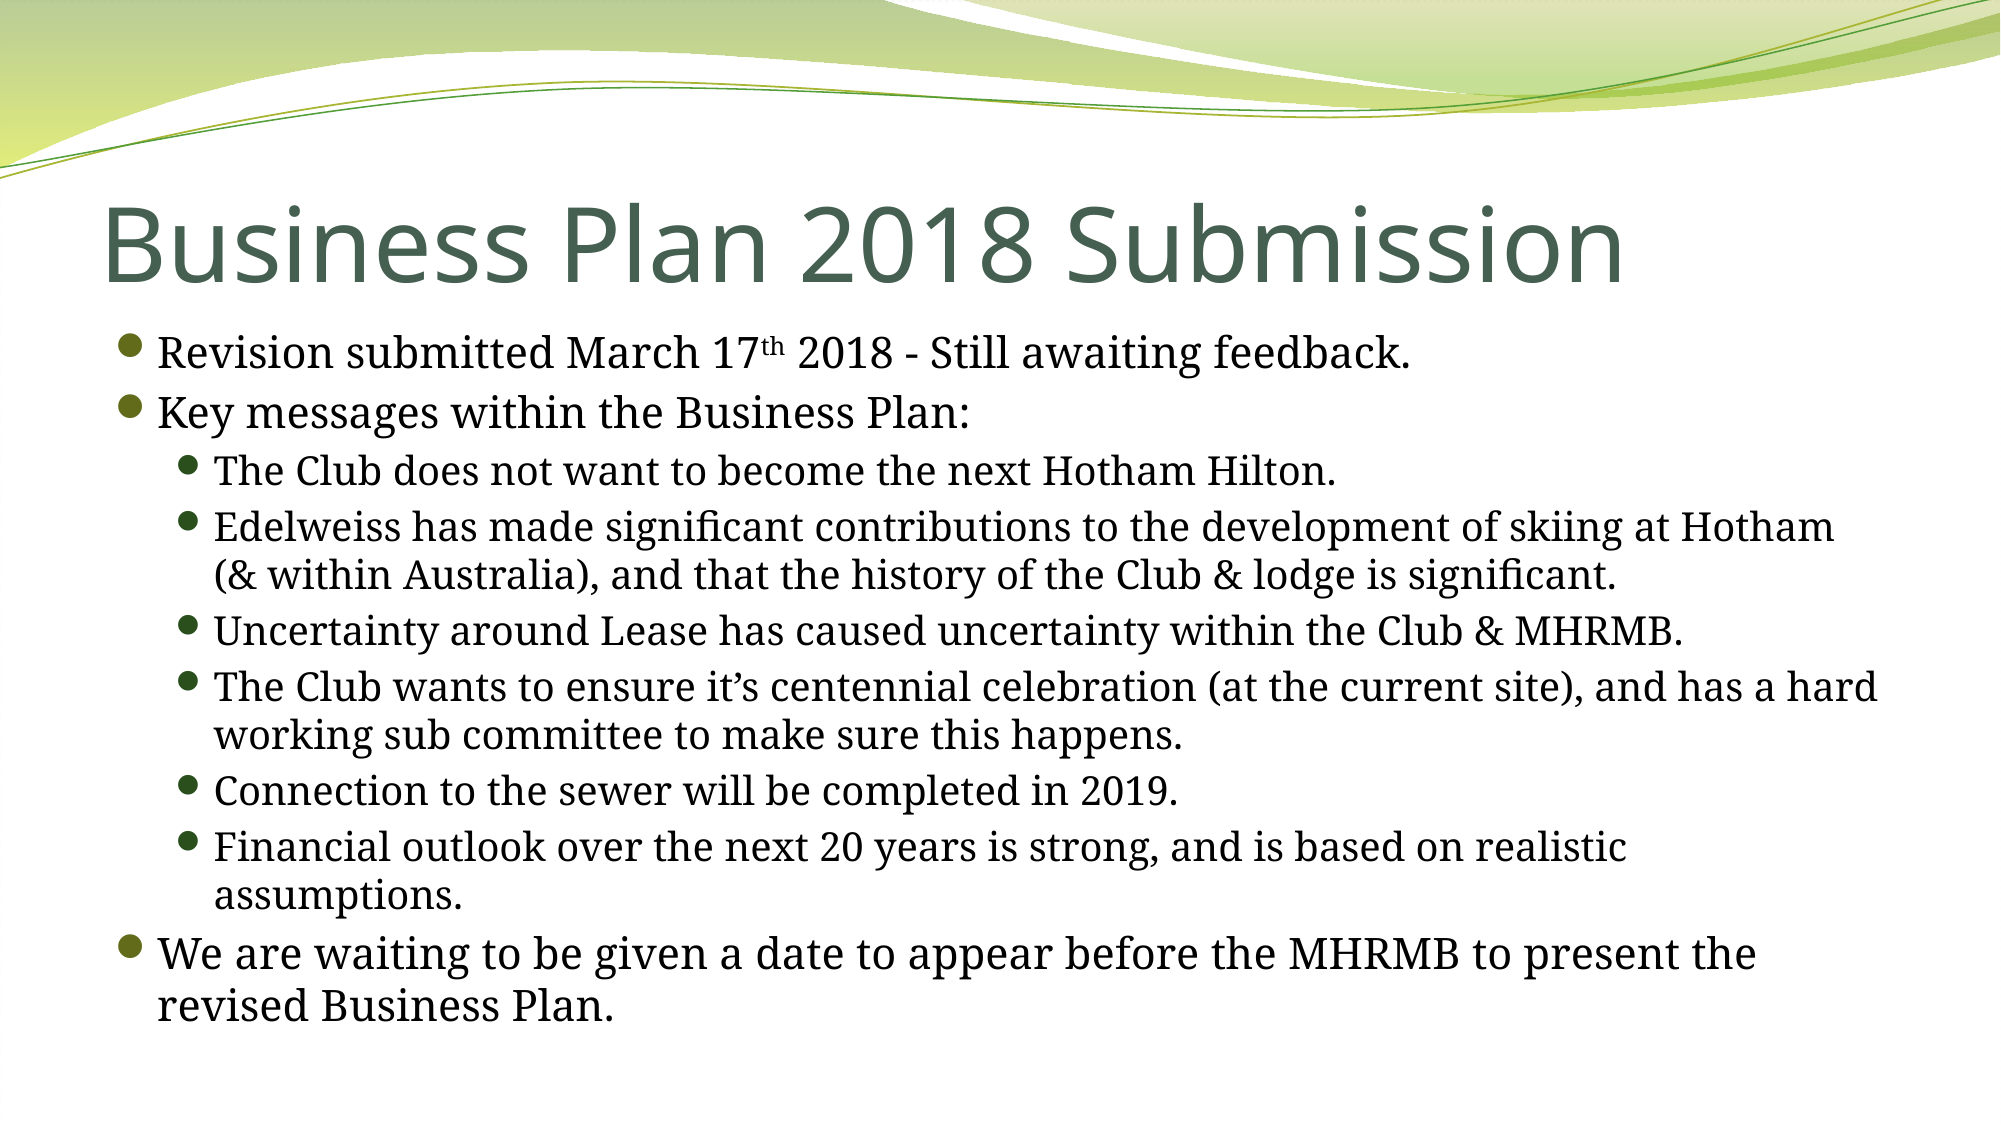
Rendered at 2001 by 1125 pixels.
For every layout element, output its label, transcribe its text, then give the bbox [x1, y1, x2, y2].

title Business Plan 2018 Submission [99, 115, 1900, 303]
list Revision submitted March 17th 2018 - Still awaiting feedback. Key messages within the Business Plan: The Club does not want to become the next Hotham Hilton. Edelweiss has made significant contributions to the development of skiing at Hotham (& within Australia), and that the history of the Club & lodge is significant. Uncertainty around Lease has caused uncertainty within the Club & MHRMB. The Club wants to ensure it’s centennial celebration (at the current site), and has a hard working sub committee to make sure this happens. Connection to the sewer will be completed in 2019. Financial outlook over the next 20 years is strong, and is based on realistic assumptions. We are waiting to be given a date to appear before the MHRMB to present the revised Business Plan. [99, 317, 1900, 1038]
